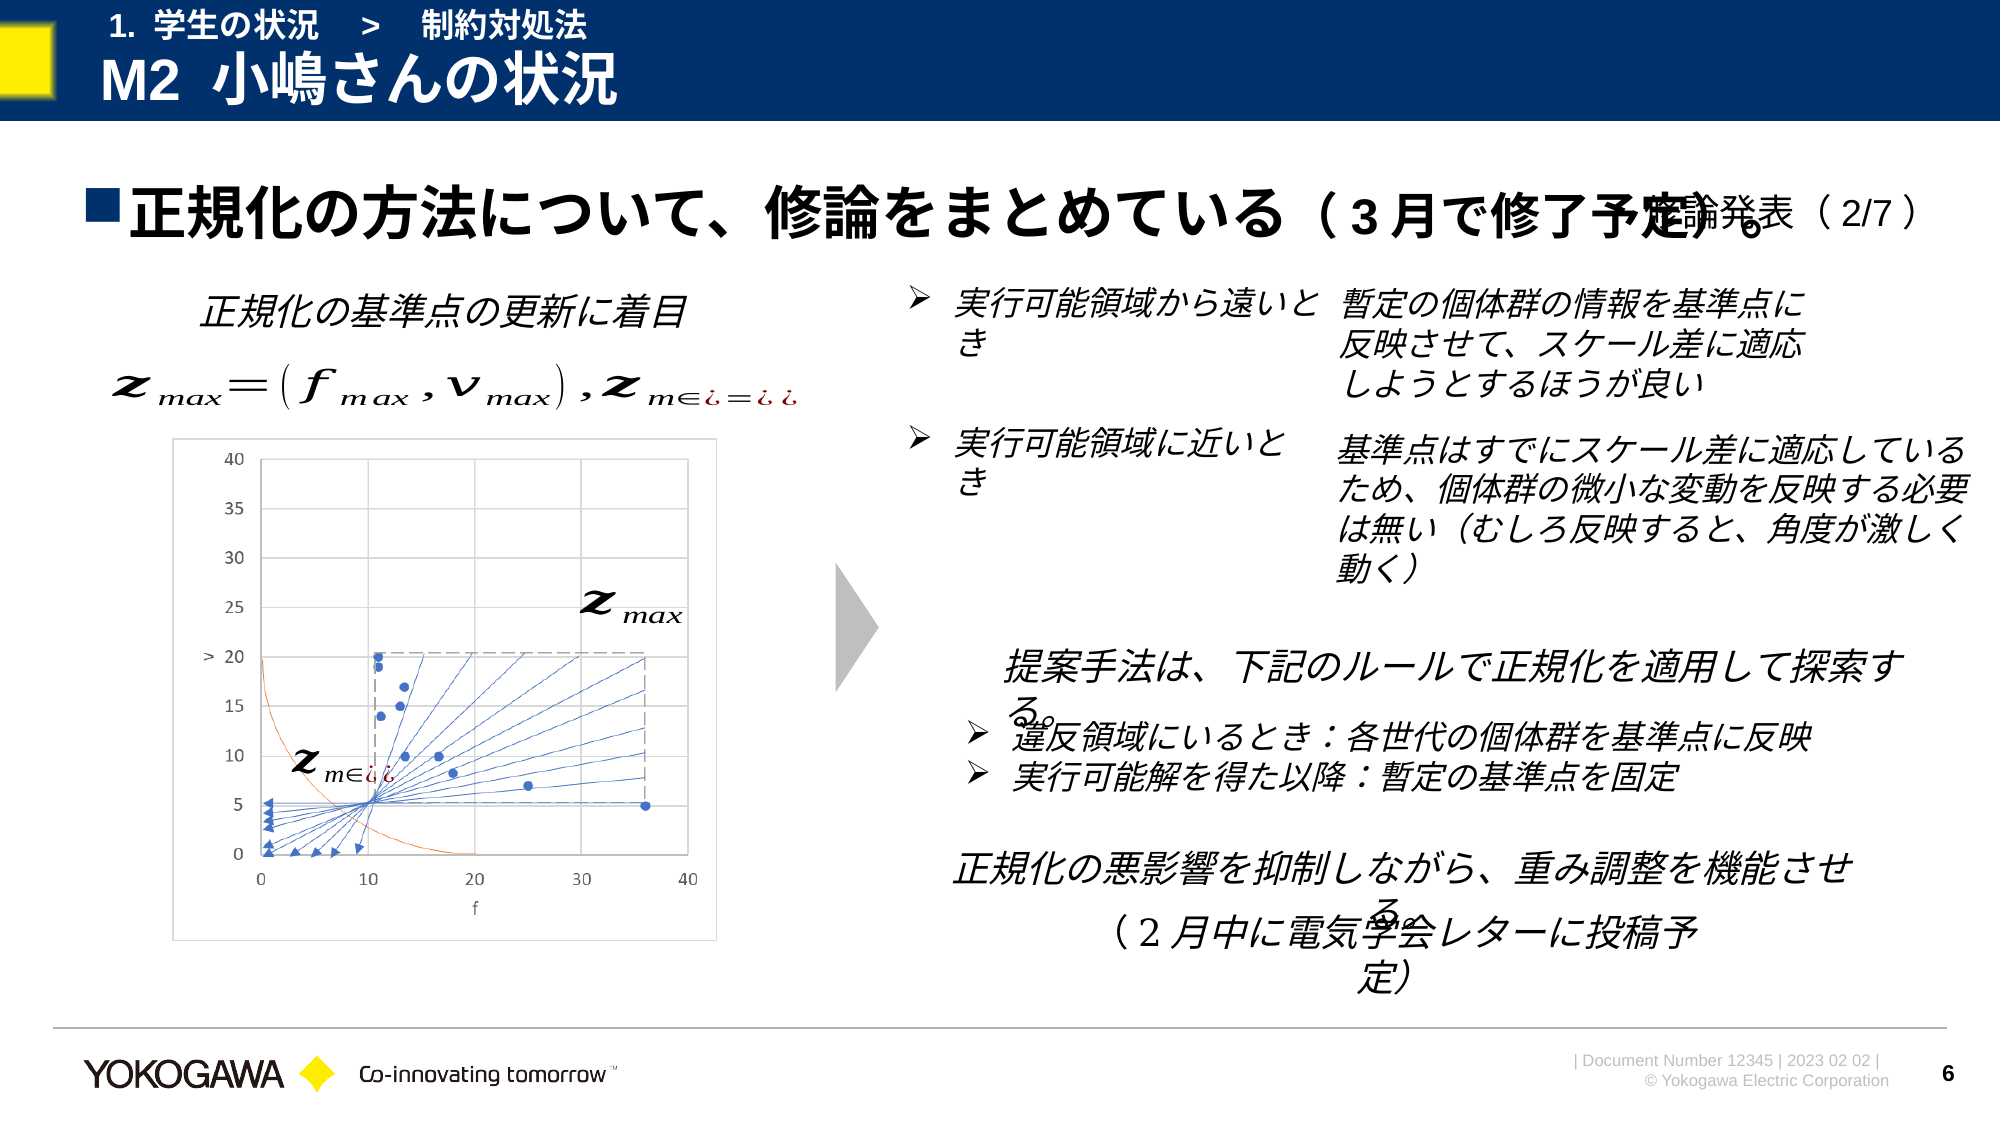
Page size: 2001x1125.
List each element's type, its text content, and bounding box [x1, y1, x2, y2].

text_box 修論発表（2/7） [1629, 181, 1955, 241]
picture [172, 438, 717, 941]
picture [0, 6, 69, 115]
text_box 実行可能領域から遠いとき [892, 274, 1354, 370]
text_box 正規化の悪影響を抑制しながら、重み調整を機能させる。 [927, 837, 1875, 943]
text_box 1. 学生の状況 > 制約対処法 [93, 0, 836, 52]
slide_number 6 [1904, 1042, 1970, 1103]
text_box 基準点はすでにスケール差に適応しているため、個体群の微小な変動を反映する必要は無い（むしろ反映すると、角度が激しく動く） [1320, 421, 2000, 596]
text_box 正規化の方法について、修論をまとめている（3月で修了予定）。 [66, 176, 1932, 281]
text_box 違反領域にいるとき：各世代の個体群を基準点に反映 実行可能解を得た以降：暫定の基準点を固定 [950, 709, 1898, 804]
text_box 提案手法は、下記のルールで正規化を適用して探索する。 [987, 635, 1936, 741]
picture [83, 1055, 617, 1093]
text_box 暫定の個体群の情報を基準点に反映させて、スケール差に適応しようとするほうが良い [1323, 276, 1822, 411]
text_box （2月中に電気学会レターに投稿予定） [1051, 901, 1737, 1007]
title M2 小嶋さんの状況 [84, 39, 1955, 125]
text_box 実行可能領域に近いとき [892, 414, 1324, 509]
text_box [834, 559, 881, 696]
